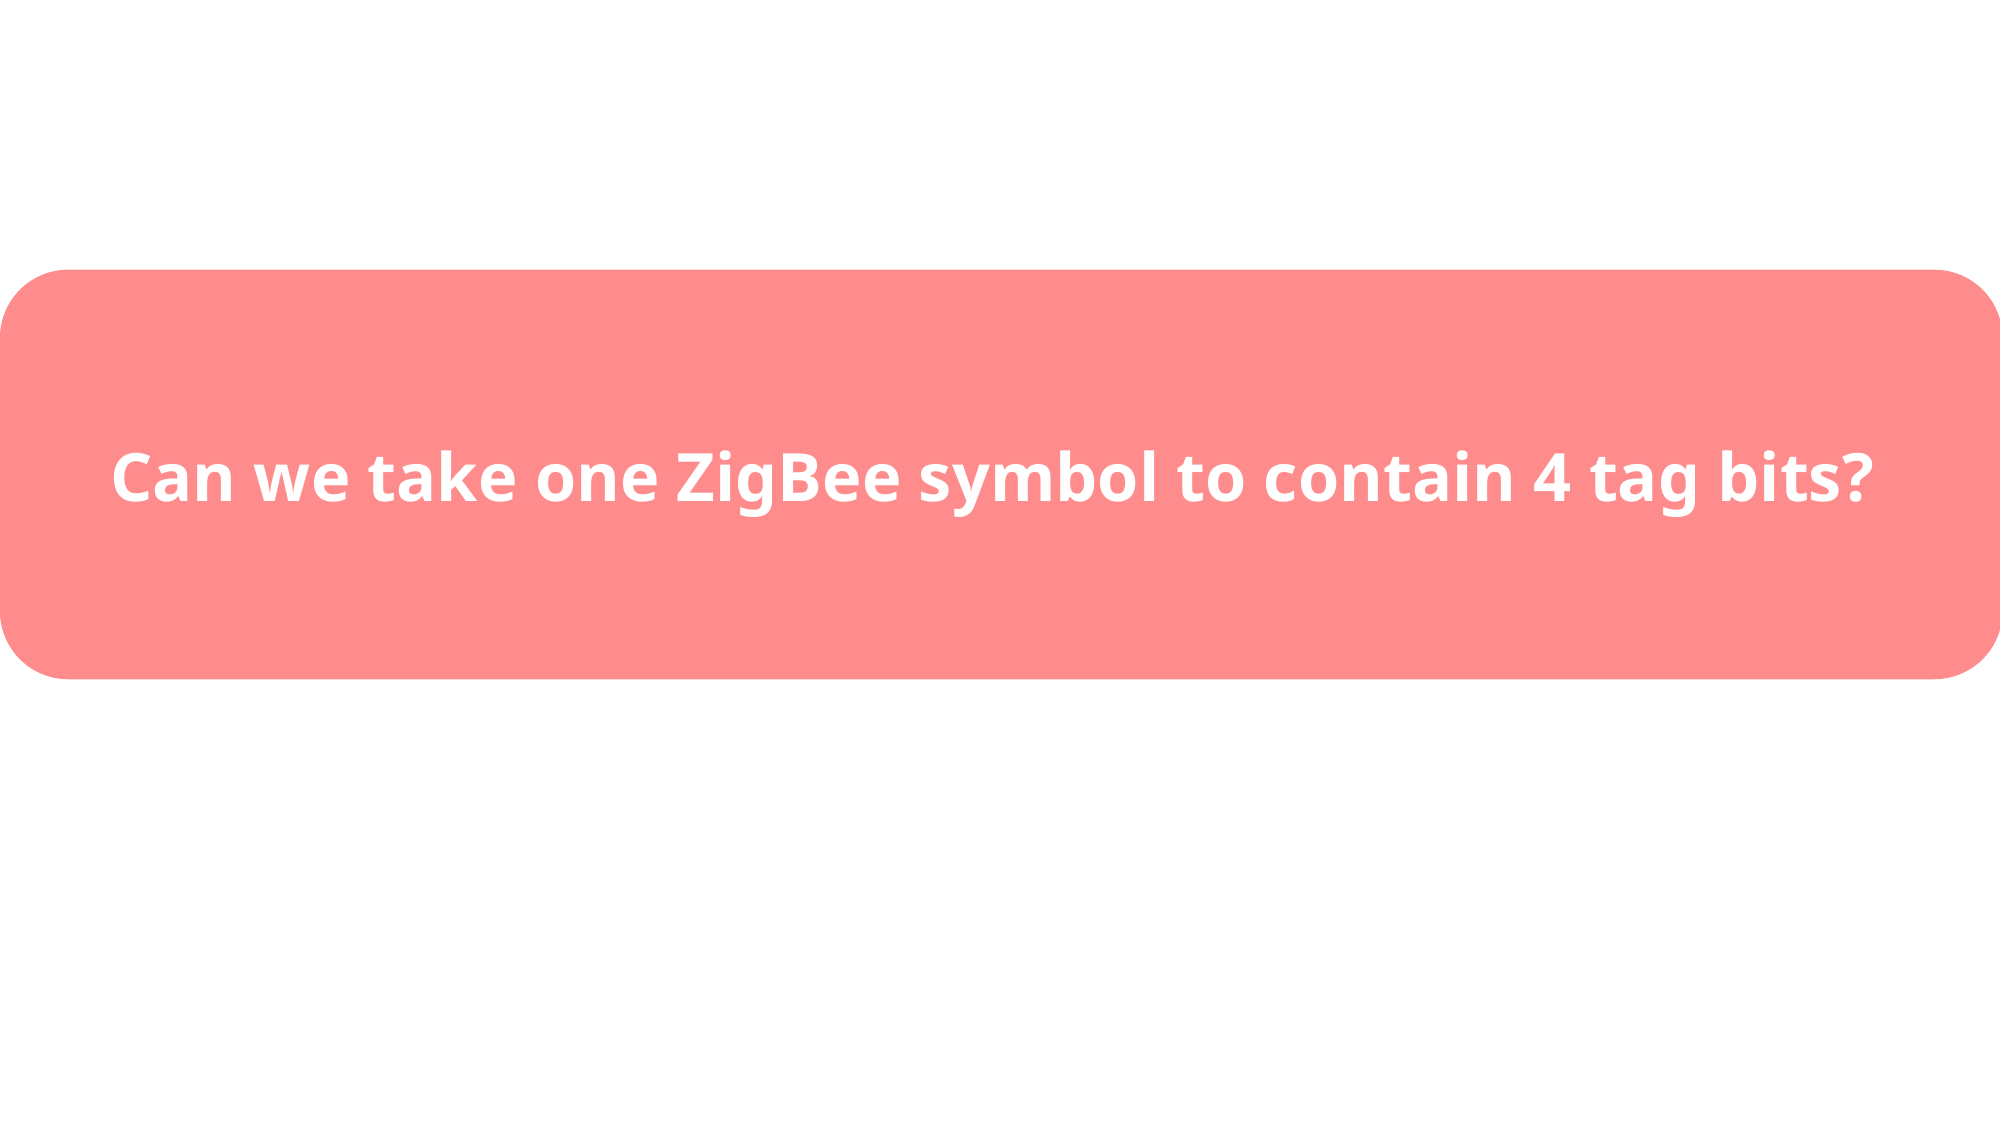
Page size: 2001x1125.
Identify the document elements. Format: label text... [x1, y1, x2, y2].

text_box Can we take one ZigBee symbol to contain 4 tag bits? [0, 268, 2000, 681]
